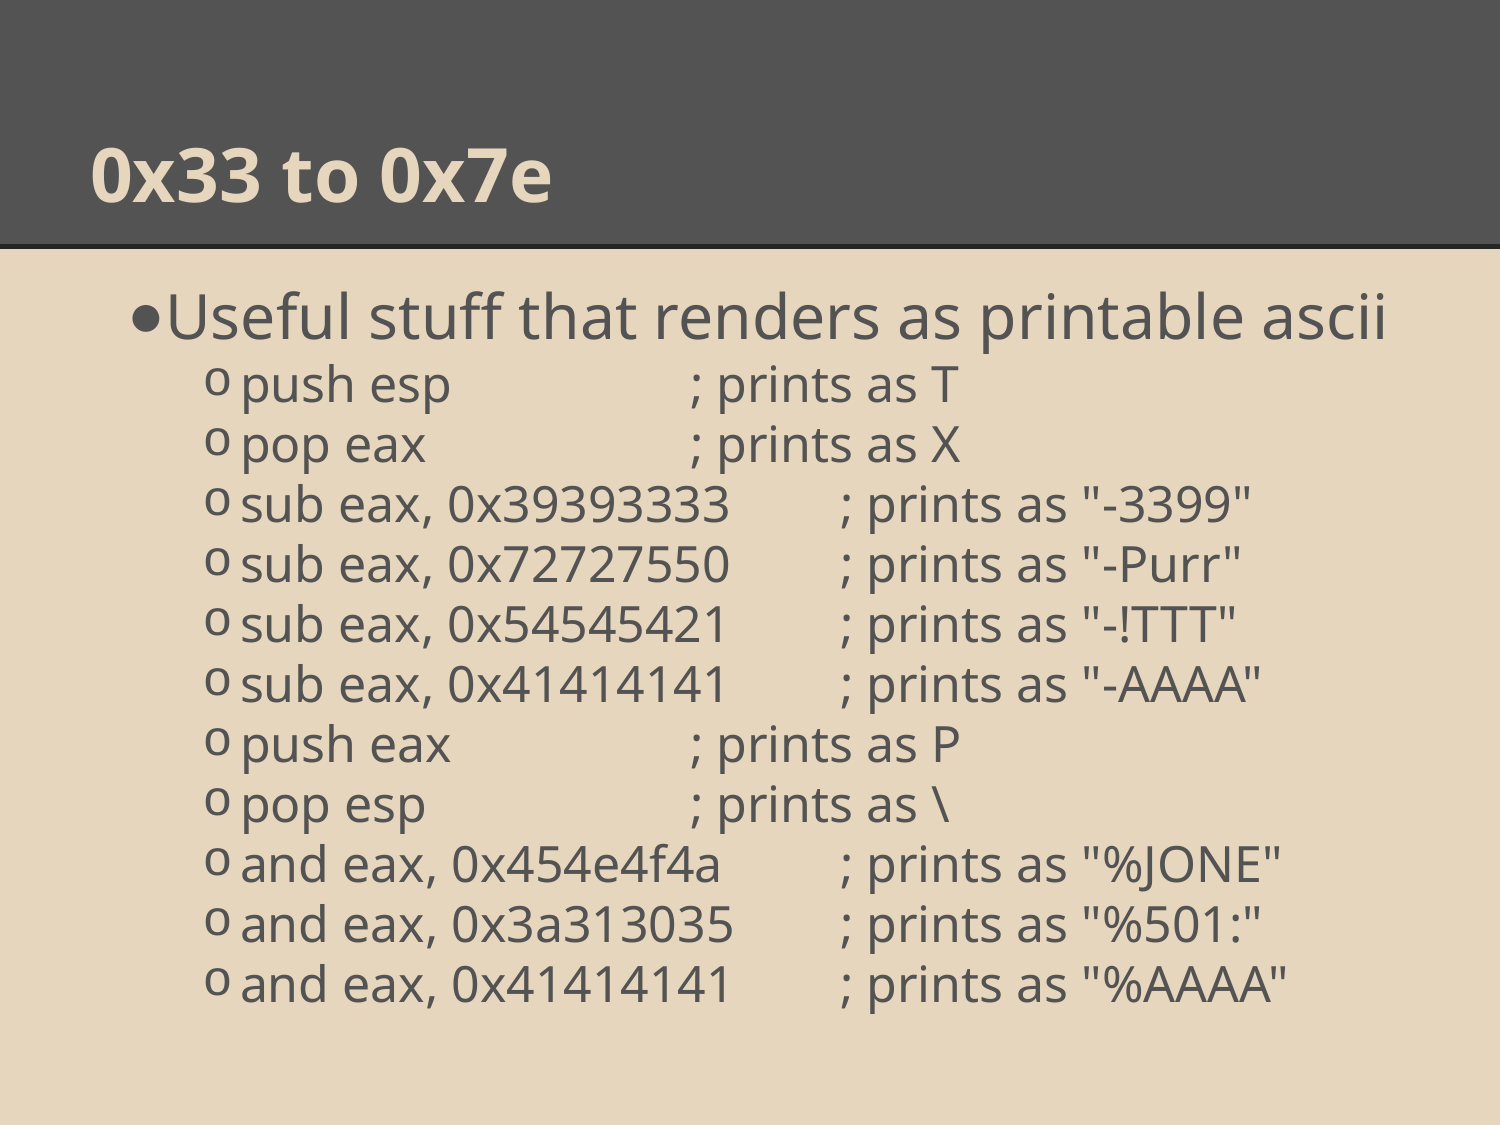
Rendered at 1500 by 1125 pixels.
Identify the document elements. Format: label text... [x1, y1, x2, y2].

list Useful stuff that renders as printable ascii push esp ; prints as T pop eax ; prints as X sub eax, 0x39393333 ; prints as "-3399" sub eax, 0x72727550 ; prints as "-Purr" sub eax, 0x54545421 ; prints as "-!TTT" sub eax, 0x41414141 ; prints as "-AAAA" push eax ; prints as P pop esp ; prints as \ and eax, 0x454e4f4a ; prints as "%JONE" and eax, 0x3a313035 ; prints as "%501:" and eax, 0x41414141 ; prints as "%AAAA" [75, 262, 1425, 1078]
title 0x33 to 0x7e [75, 45, 1425, 233]
